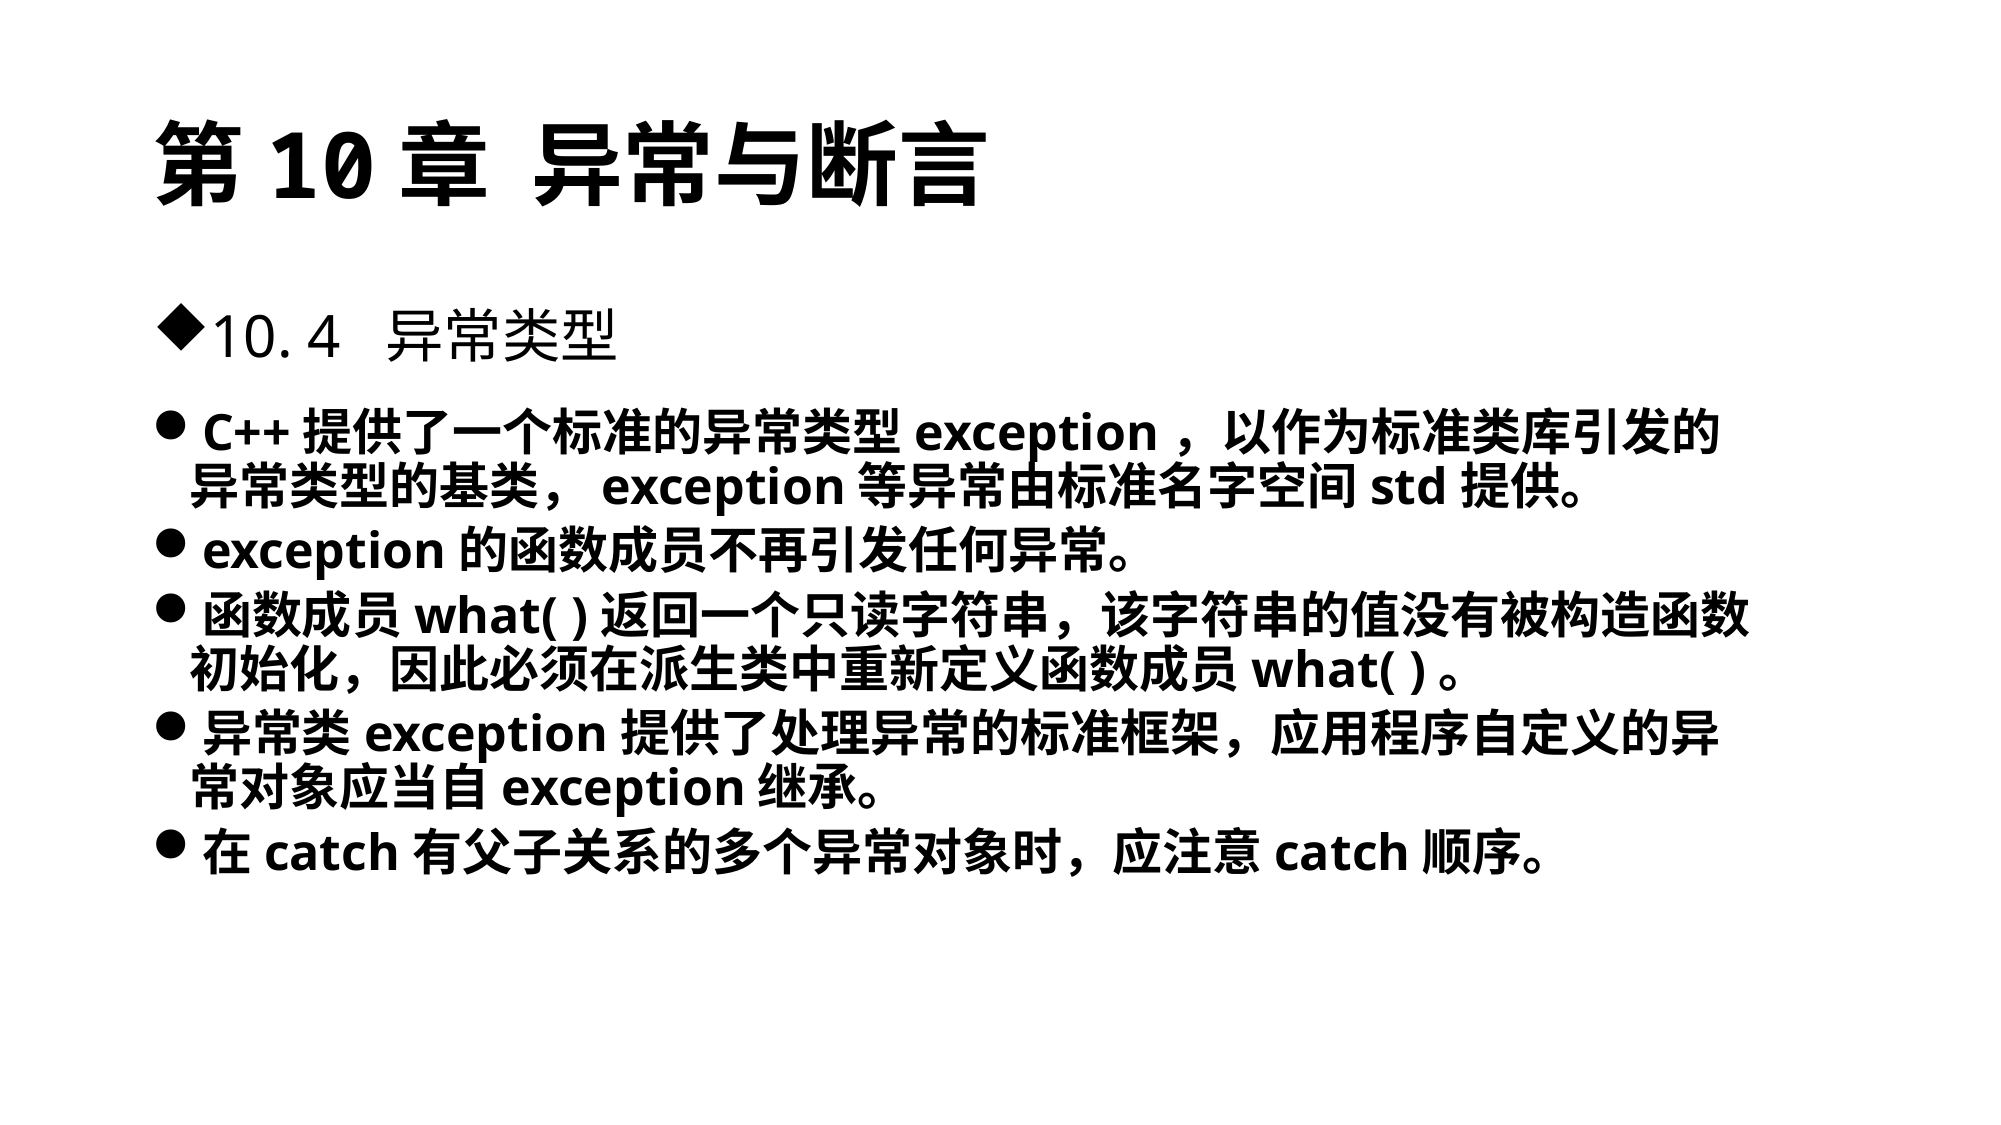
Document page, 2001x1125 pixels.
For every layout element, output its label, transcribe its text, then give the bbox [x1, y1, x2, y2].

text_box C++提供了一个标准的异常类型exception，以作为标准类库引发的异常类型的基类，exception等异常由标准名字空间std提供。 exception的函数成员不再引发任何异常。 函数成员what( )返回一个只读字符串，该字符串的值没有被构造函数初始化，因此必须在派生类中重新定义函数成员what( )。 异常类exception提供了处理异常的标准框架，应用程序自定义的异常对象应当自exception继承。 在catch有父子关系的多个异常对象时，应注意catch顺序。 [137, 400, 1780, 889]
title 第10章 异常与断言 [137, 59, 1863, 278]
list 10. 4 异常类型 [137, 299, 1863, 1014]
